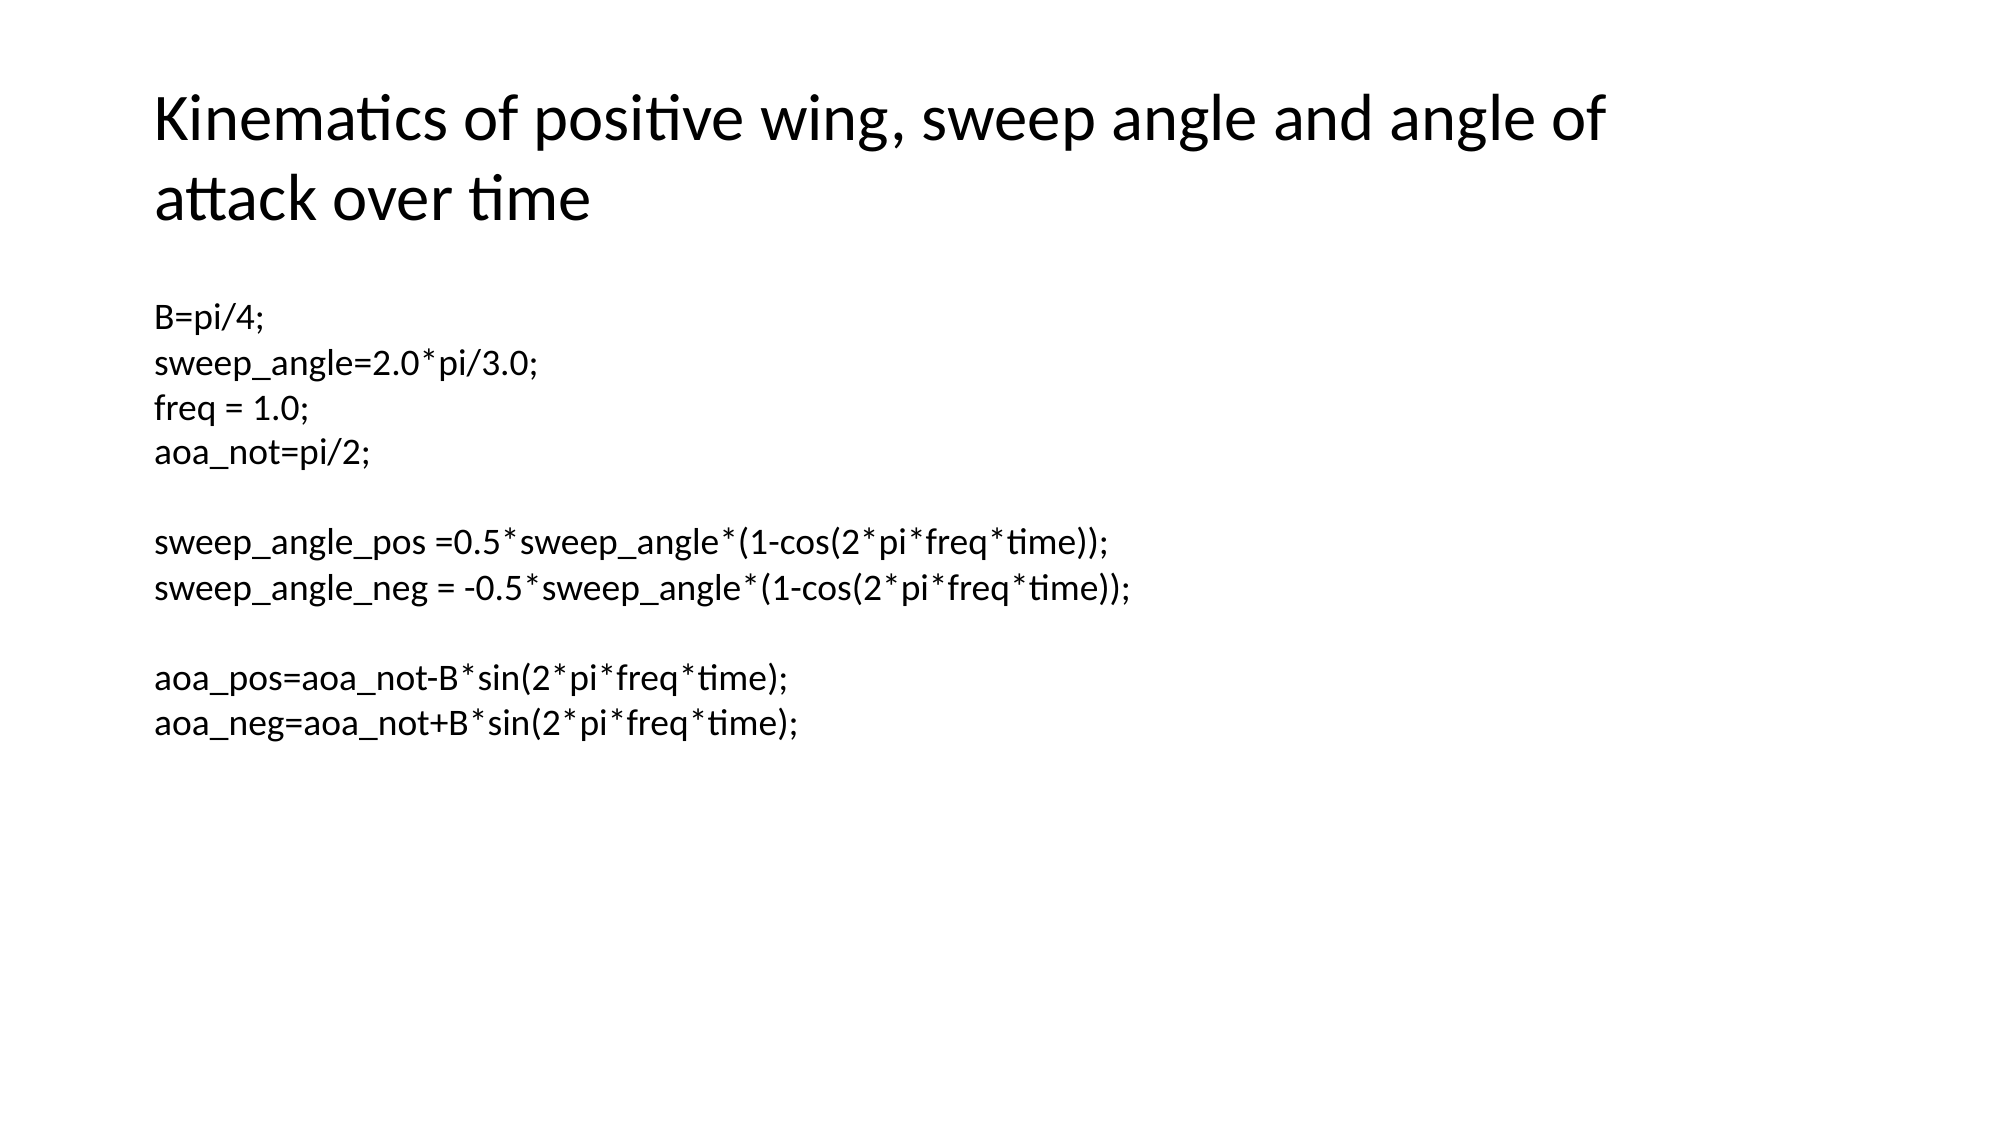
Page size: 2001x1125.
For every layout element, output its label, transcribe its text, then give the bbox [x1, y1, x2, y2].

text_box B=pi/4; sweep_angle=2.0*pi/3.0; freq = 1.0; aoa_not=pi/2; sweep_angle_pos =0.5*sweep_angle*(1-cos(2*pi*freq*time)); sweep_angle_neg = -0.5*sweep_angle*(1-cos(2*pi*freq*time)); aoa_pos=aoa_not-B*sin(2*pi*freq*time); aoa_neg=aoa_not+B*sin(2*pi*freq*time); [139, 285, 1817, 750]
text_box Kinematics of positive wing, sweep angle and angle of attack over time [139, 66, 1747, 242]
